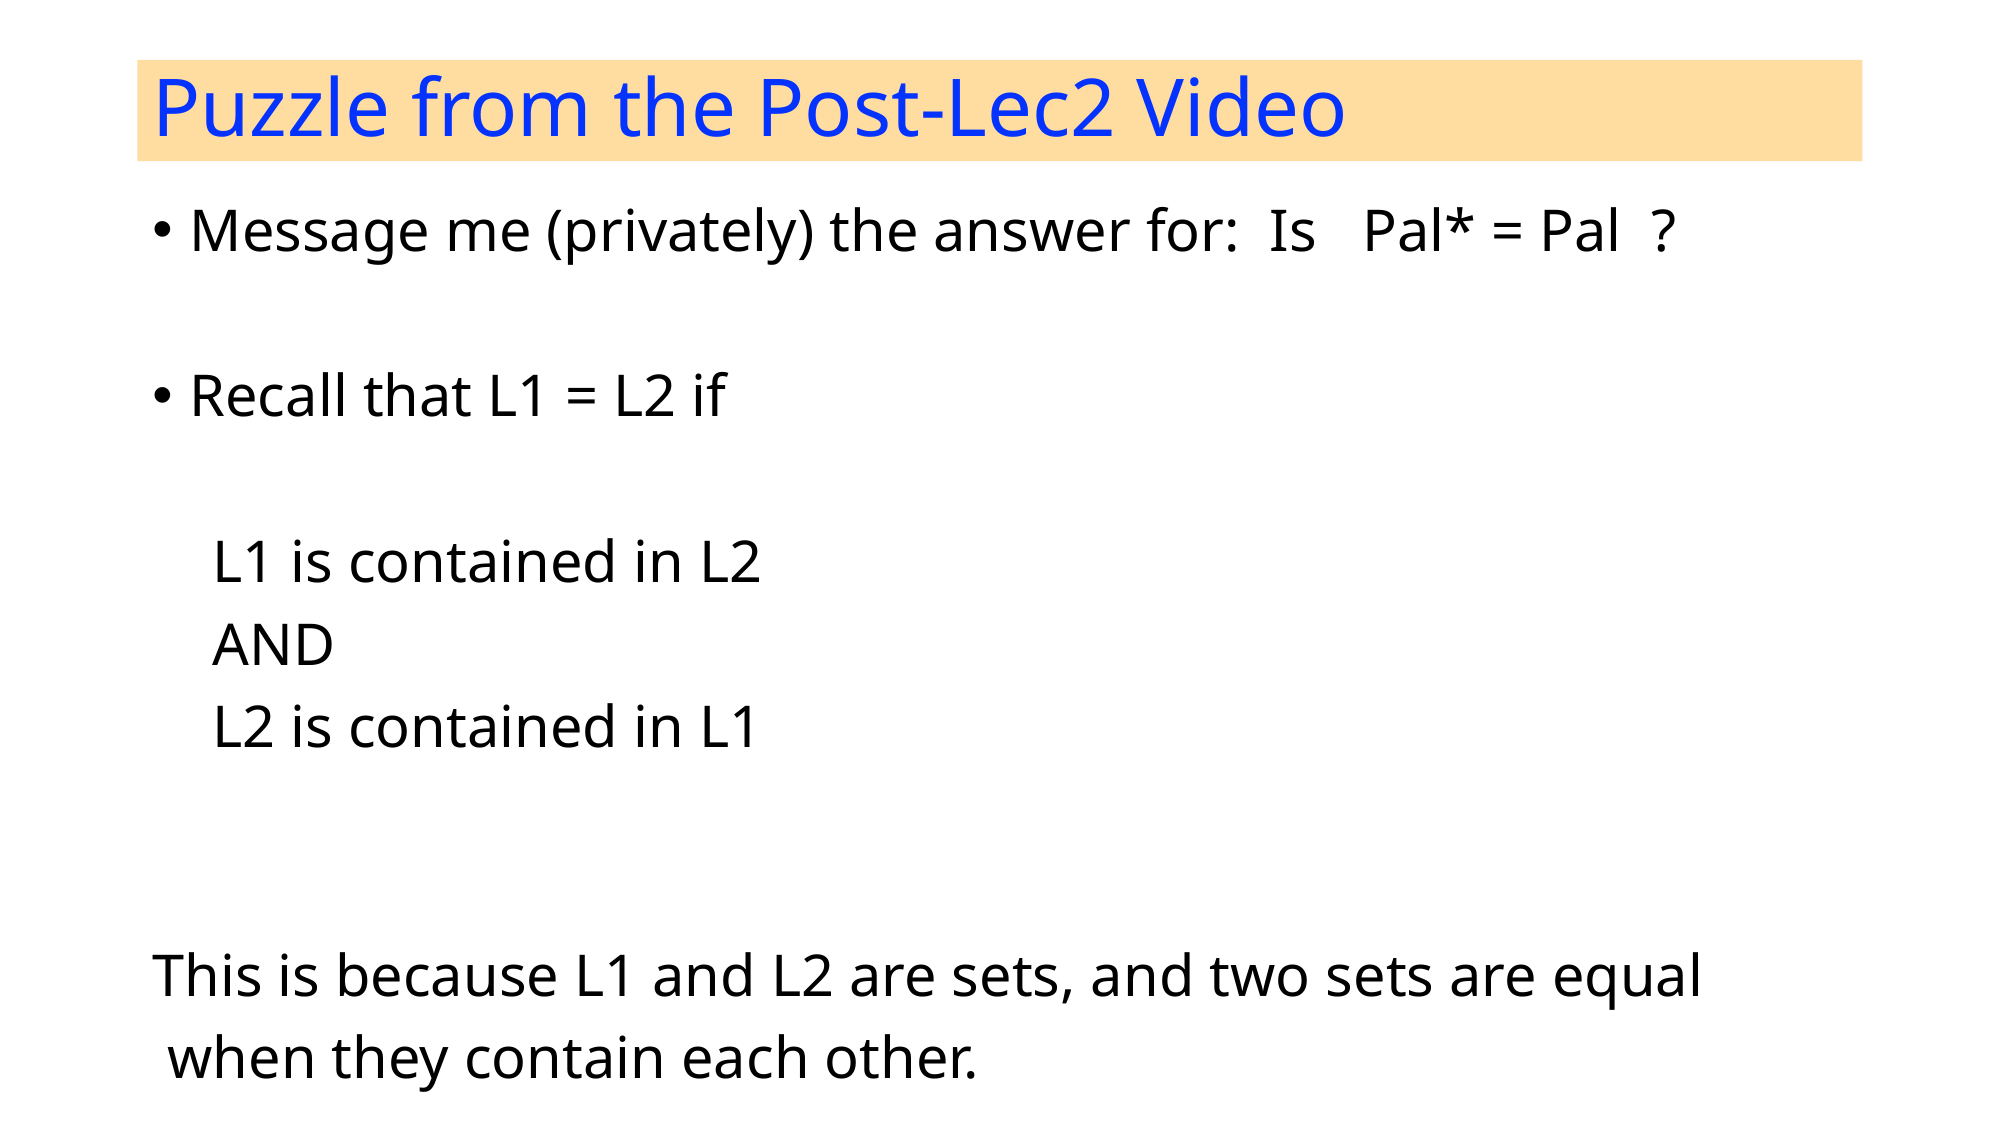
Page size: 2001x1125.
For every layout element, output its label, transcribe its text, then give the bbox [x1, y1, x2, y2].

list Message me (privately) the answer for: Is Pal* = Pal ? Recall that L1 = L2 if L1 is contained in L2 AND L2 is contained in L1 This is because L1 and L2 are sets, and two sets are equal when they contain each other. [137, 193, 1863, 1103]
title Puzzle from the Post-Lec2 Video [137, 59, 1863, 162]
